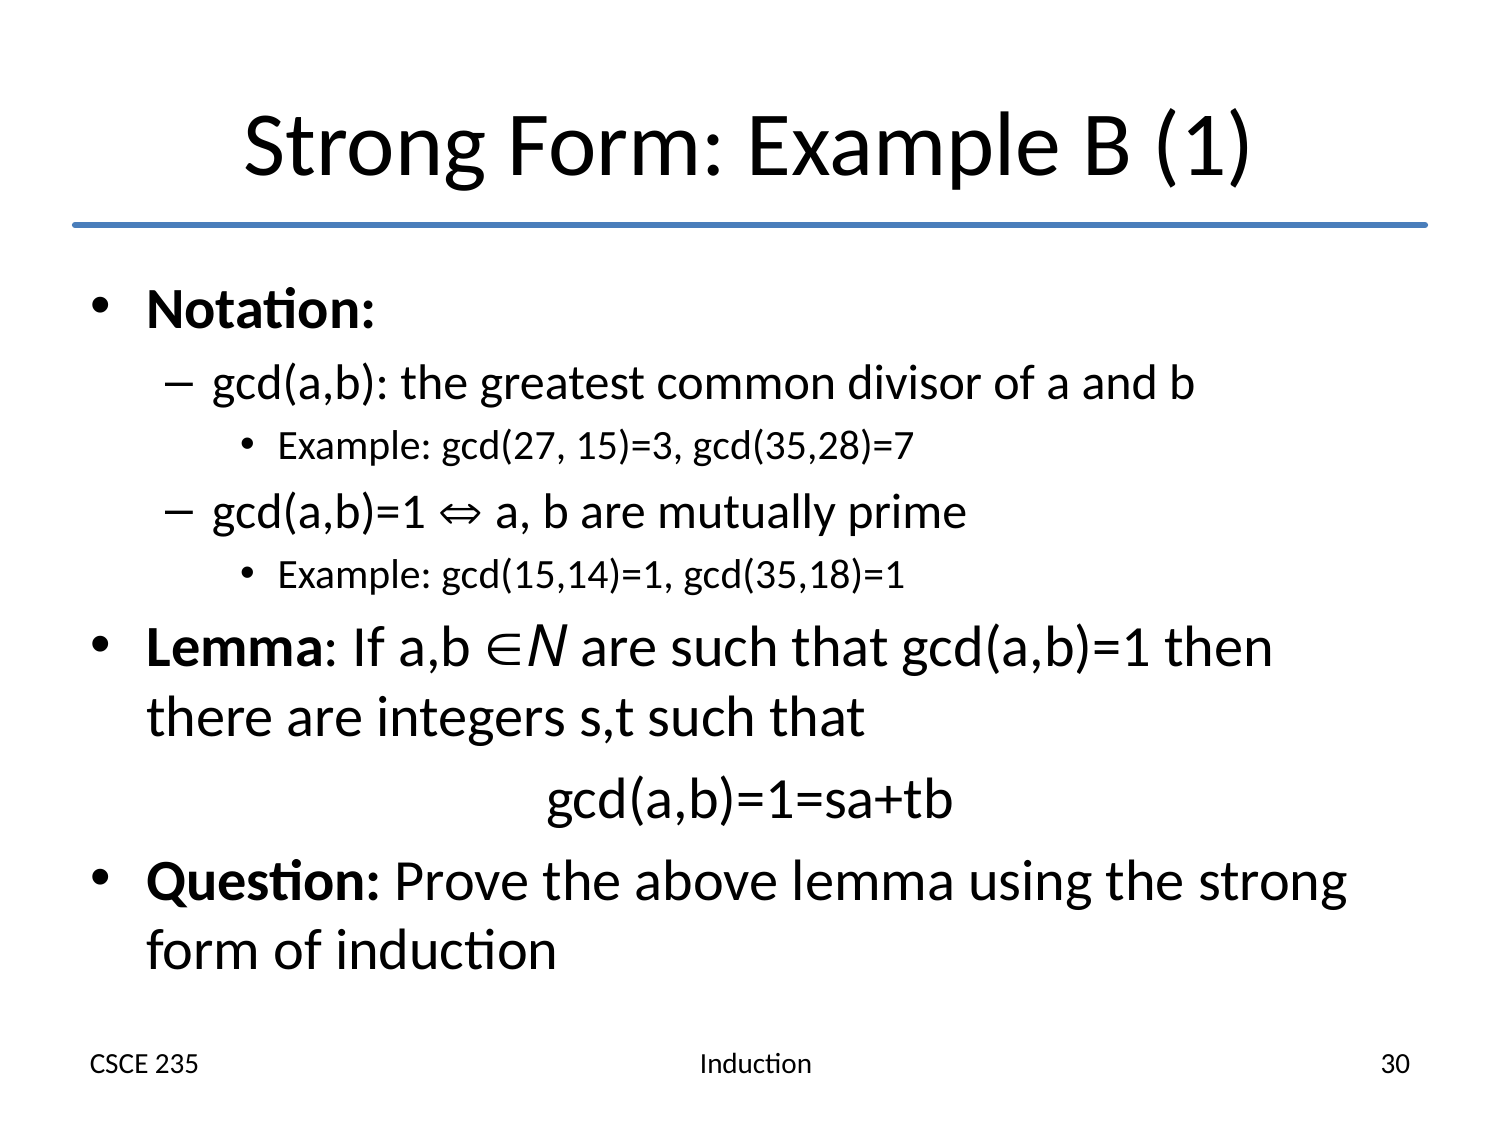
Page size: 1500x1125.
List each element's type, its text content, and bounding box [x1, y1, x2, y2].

list Notation: gcd(a,b): the greatest common divisor of a and b Example: gcd(27, 15)=3, gcd(35,28)=7 gcd(a,b)=1  a, b are mutually prime Example: gcd(15,14)=1, gcd(35,18)=1 Lemma: If a,b N are such that gcd(a,b)=1 then there are integers s,t such that gcd(a,b)=1=sa+tb Question: Prove the above lemma using the strong form of induction [75, 262, 1425, 988]
title Strong Form: Example B (1) [75, 45, 1425, 233]
